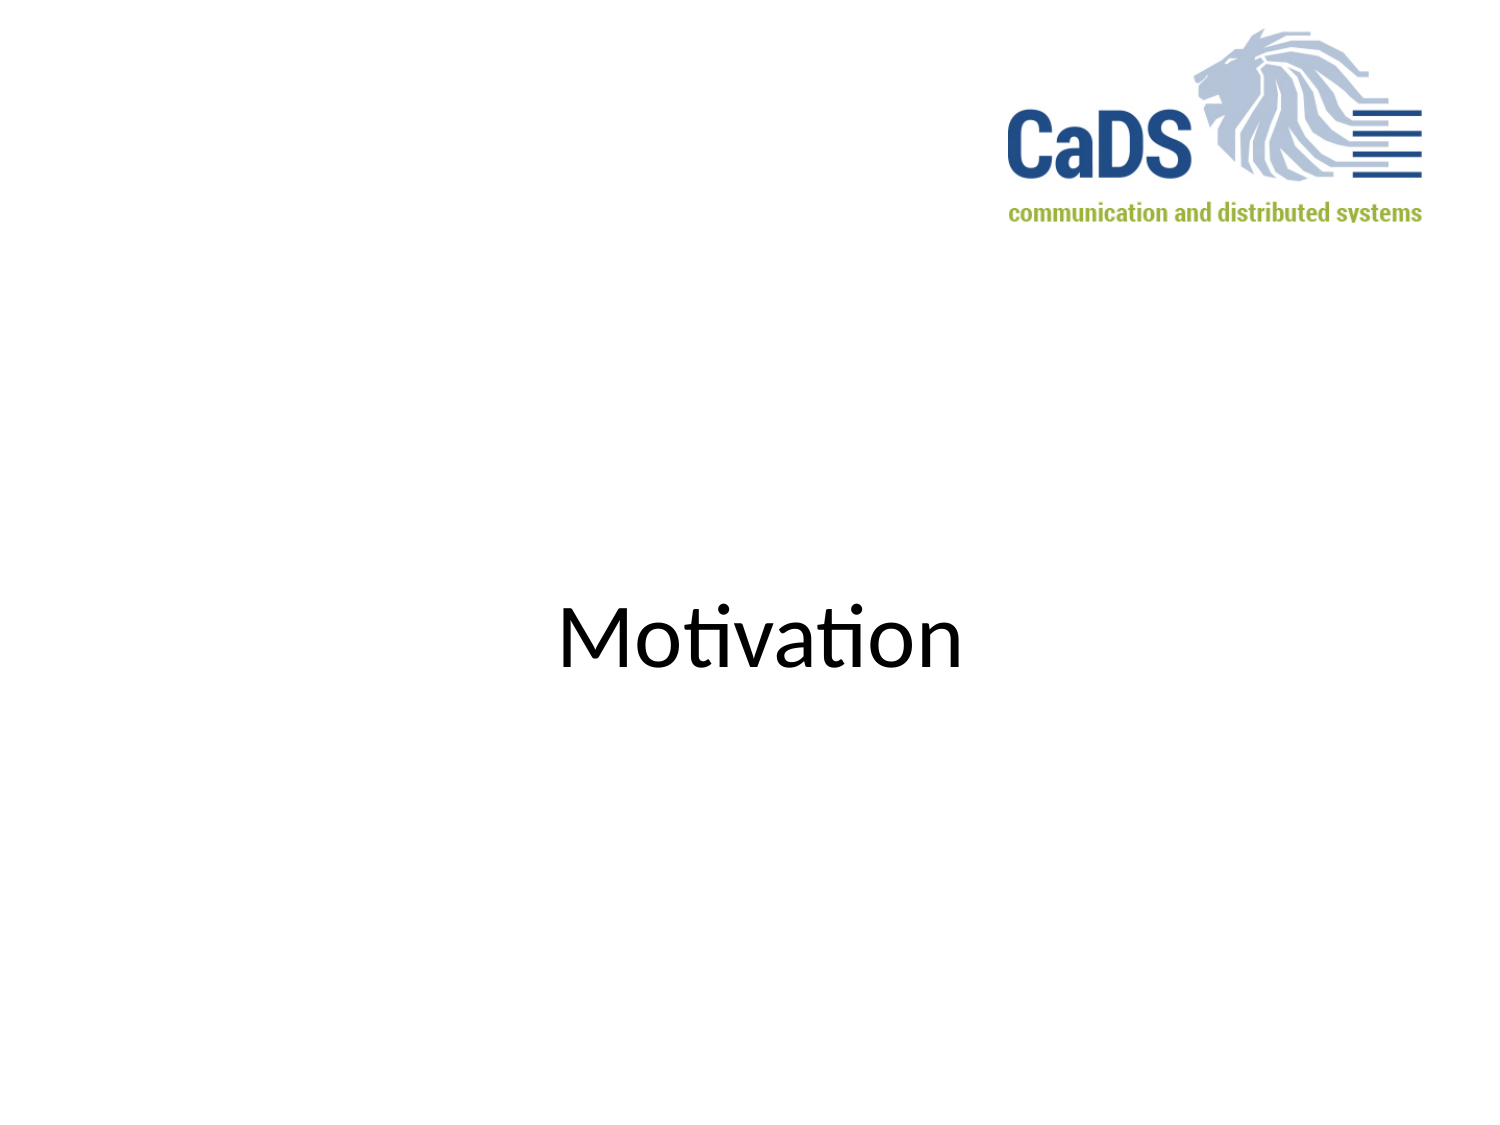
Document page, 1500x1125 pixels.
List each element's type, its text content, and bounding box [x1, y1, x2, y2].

title Motivation [304, 537, 1217, 725]
picture [1008, 22, 1425, 231]
